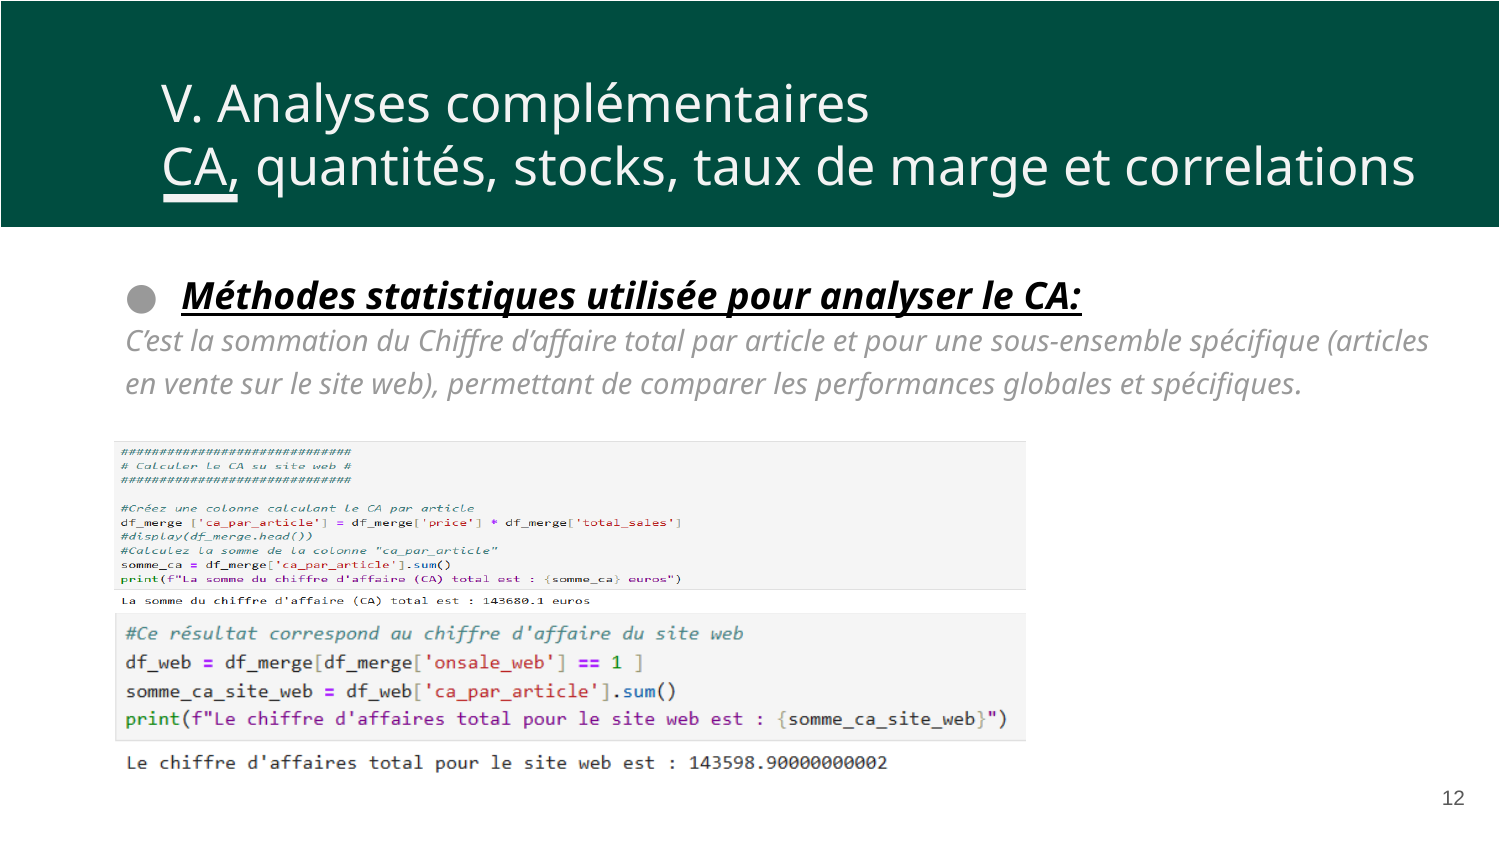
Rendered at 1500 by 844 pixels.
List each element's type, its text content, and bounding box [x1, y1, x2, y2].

list Méthodes statistiques utilisée pour analyser le CA: C’est la sommation du Chiffre d’affaire total par article et pour une sous-ensemble spécifique (articles en vente sur le site web), permettant de comparer les performances globales et spécifiques. [91, 250, 1482, 812]
picture [113, 440, 1026, 784]
text_box [0, 0, 1500, 228]
text_box V. Analyses complémentaires CA, quantités, stocks, taux de marge et correlations [146, 55, 1500, 193]
text_box [163, 194, 238, 203]
slide_number 12 [1389, 764, 1480, 830]
